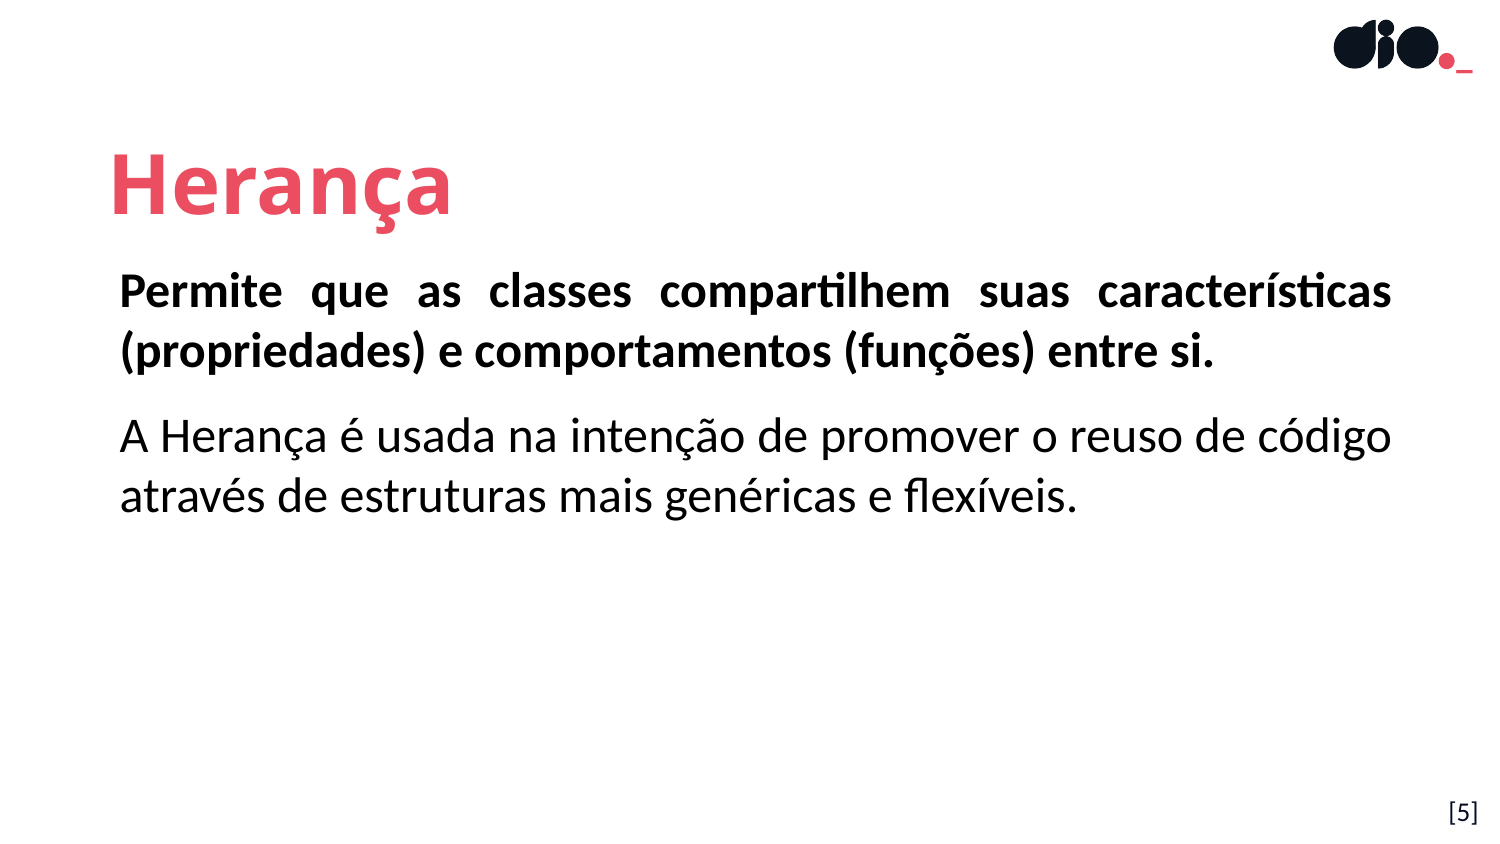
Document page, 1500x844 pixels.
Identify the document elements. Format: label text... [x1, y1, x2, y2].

picture [1333, 19, 1473, 74]
text_box Herança [92, 104, 1408, 243]
text_box Permite que as classes compartilhem suas características (propriedades) e comportamentos (funções) entre si. A Herança é usada na intenção de promover o reuso de código através de estruturas mais genéricas e flexíveis. [92, 243, 1408, 749]
slide_number [5] [1403, 779, 1494, 844]
